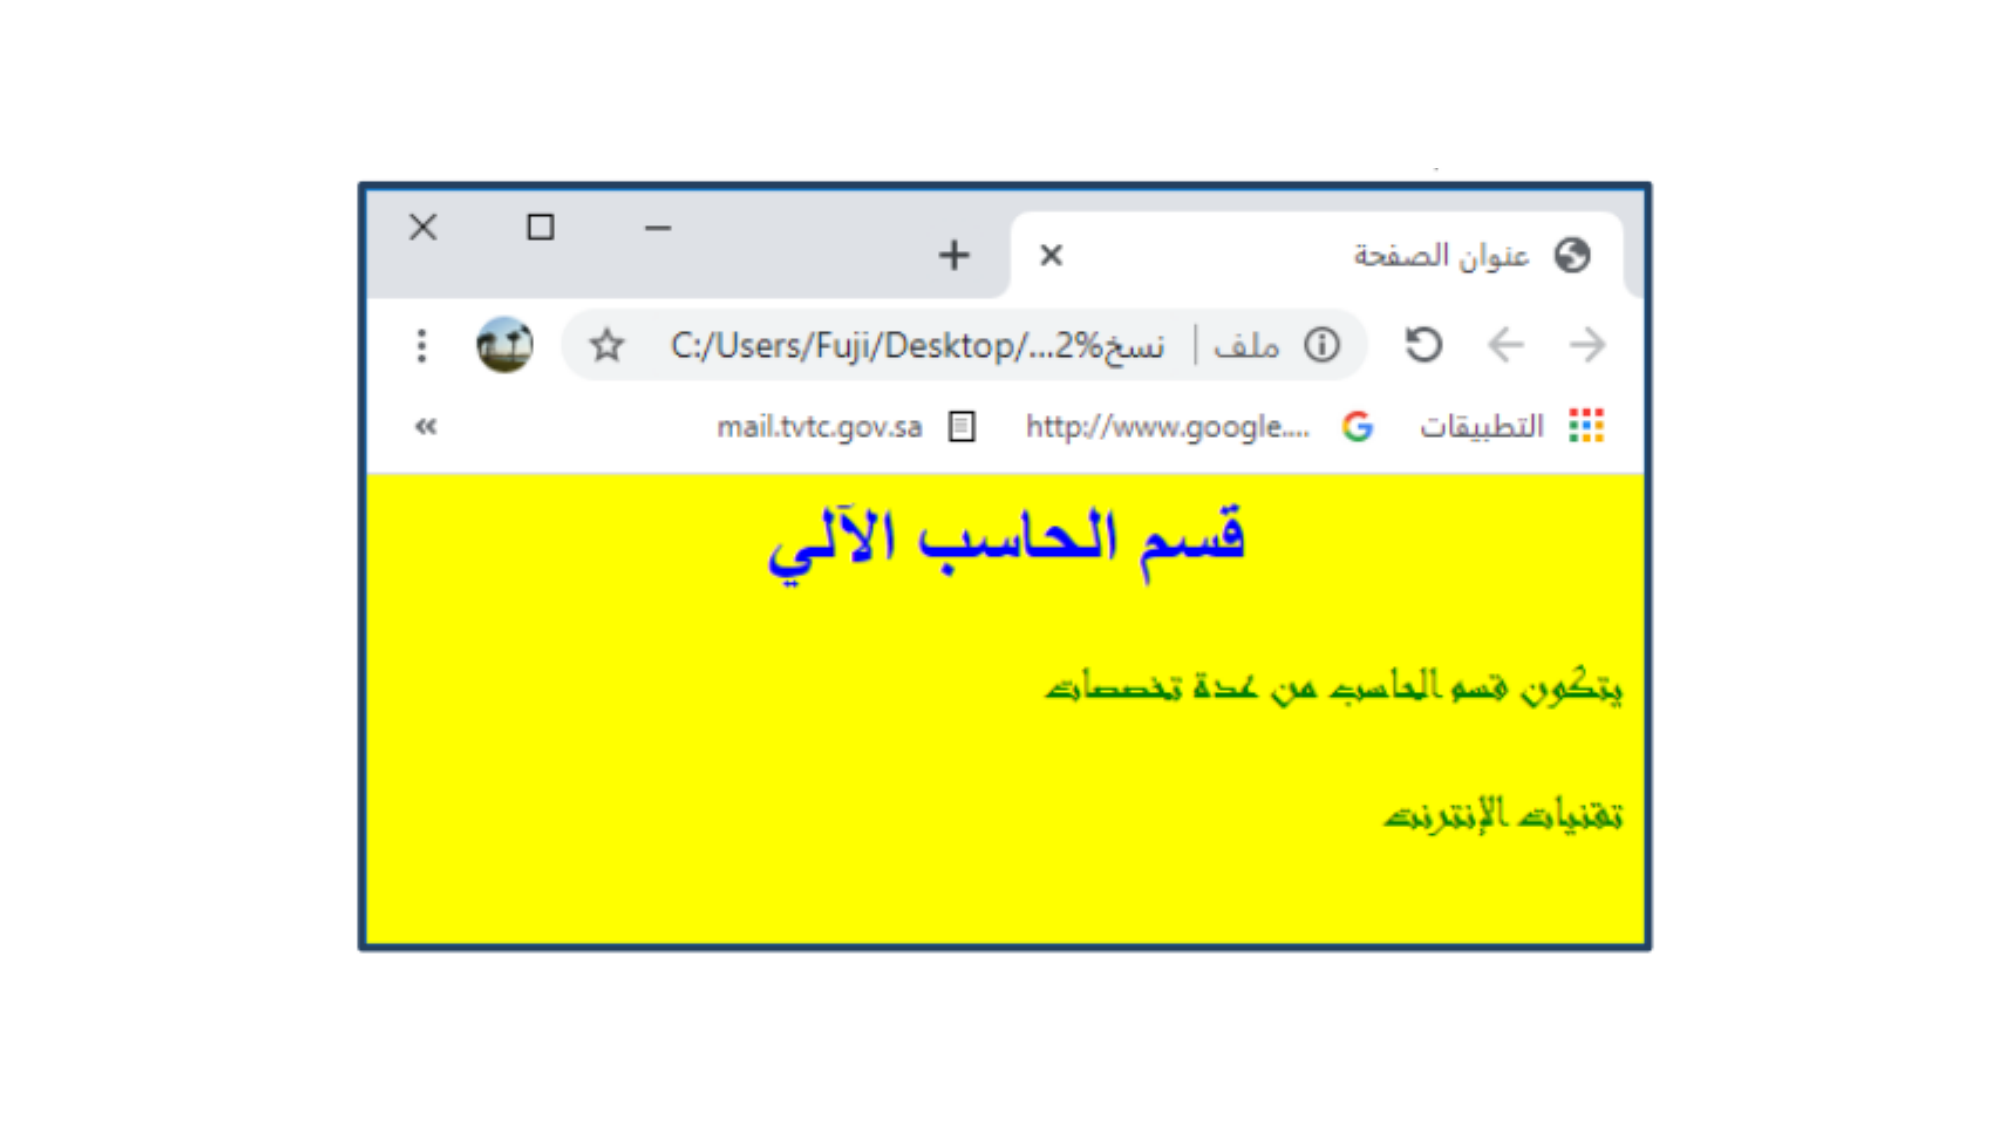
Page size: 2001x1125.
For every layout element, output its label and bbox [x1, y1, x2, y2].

picture [351, 168, 1659, 963]
